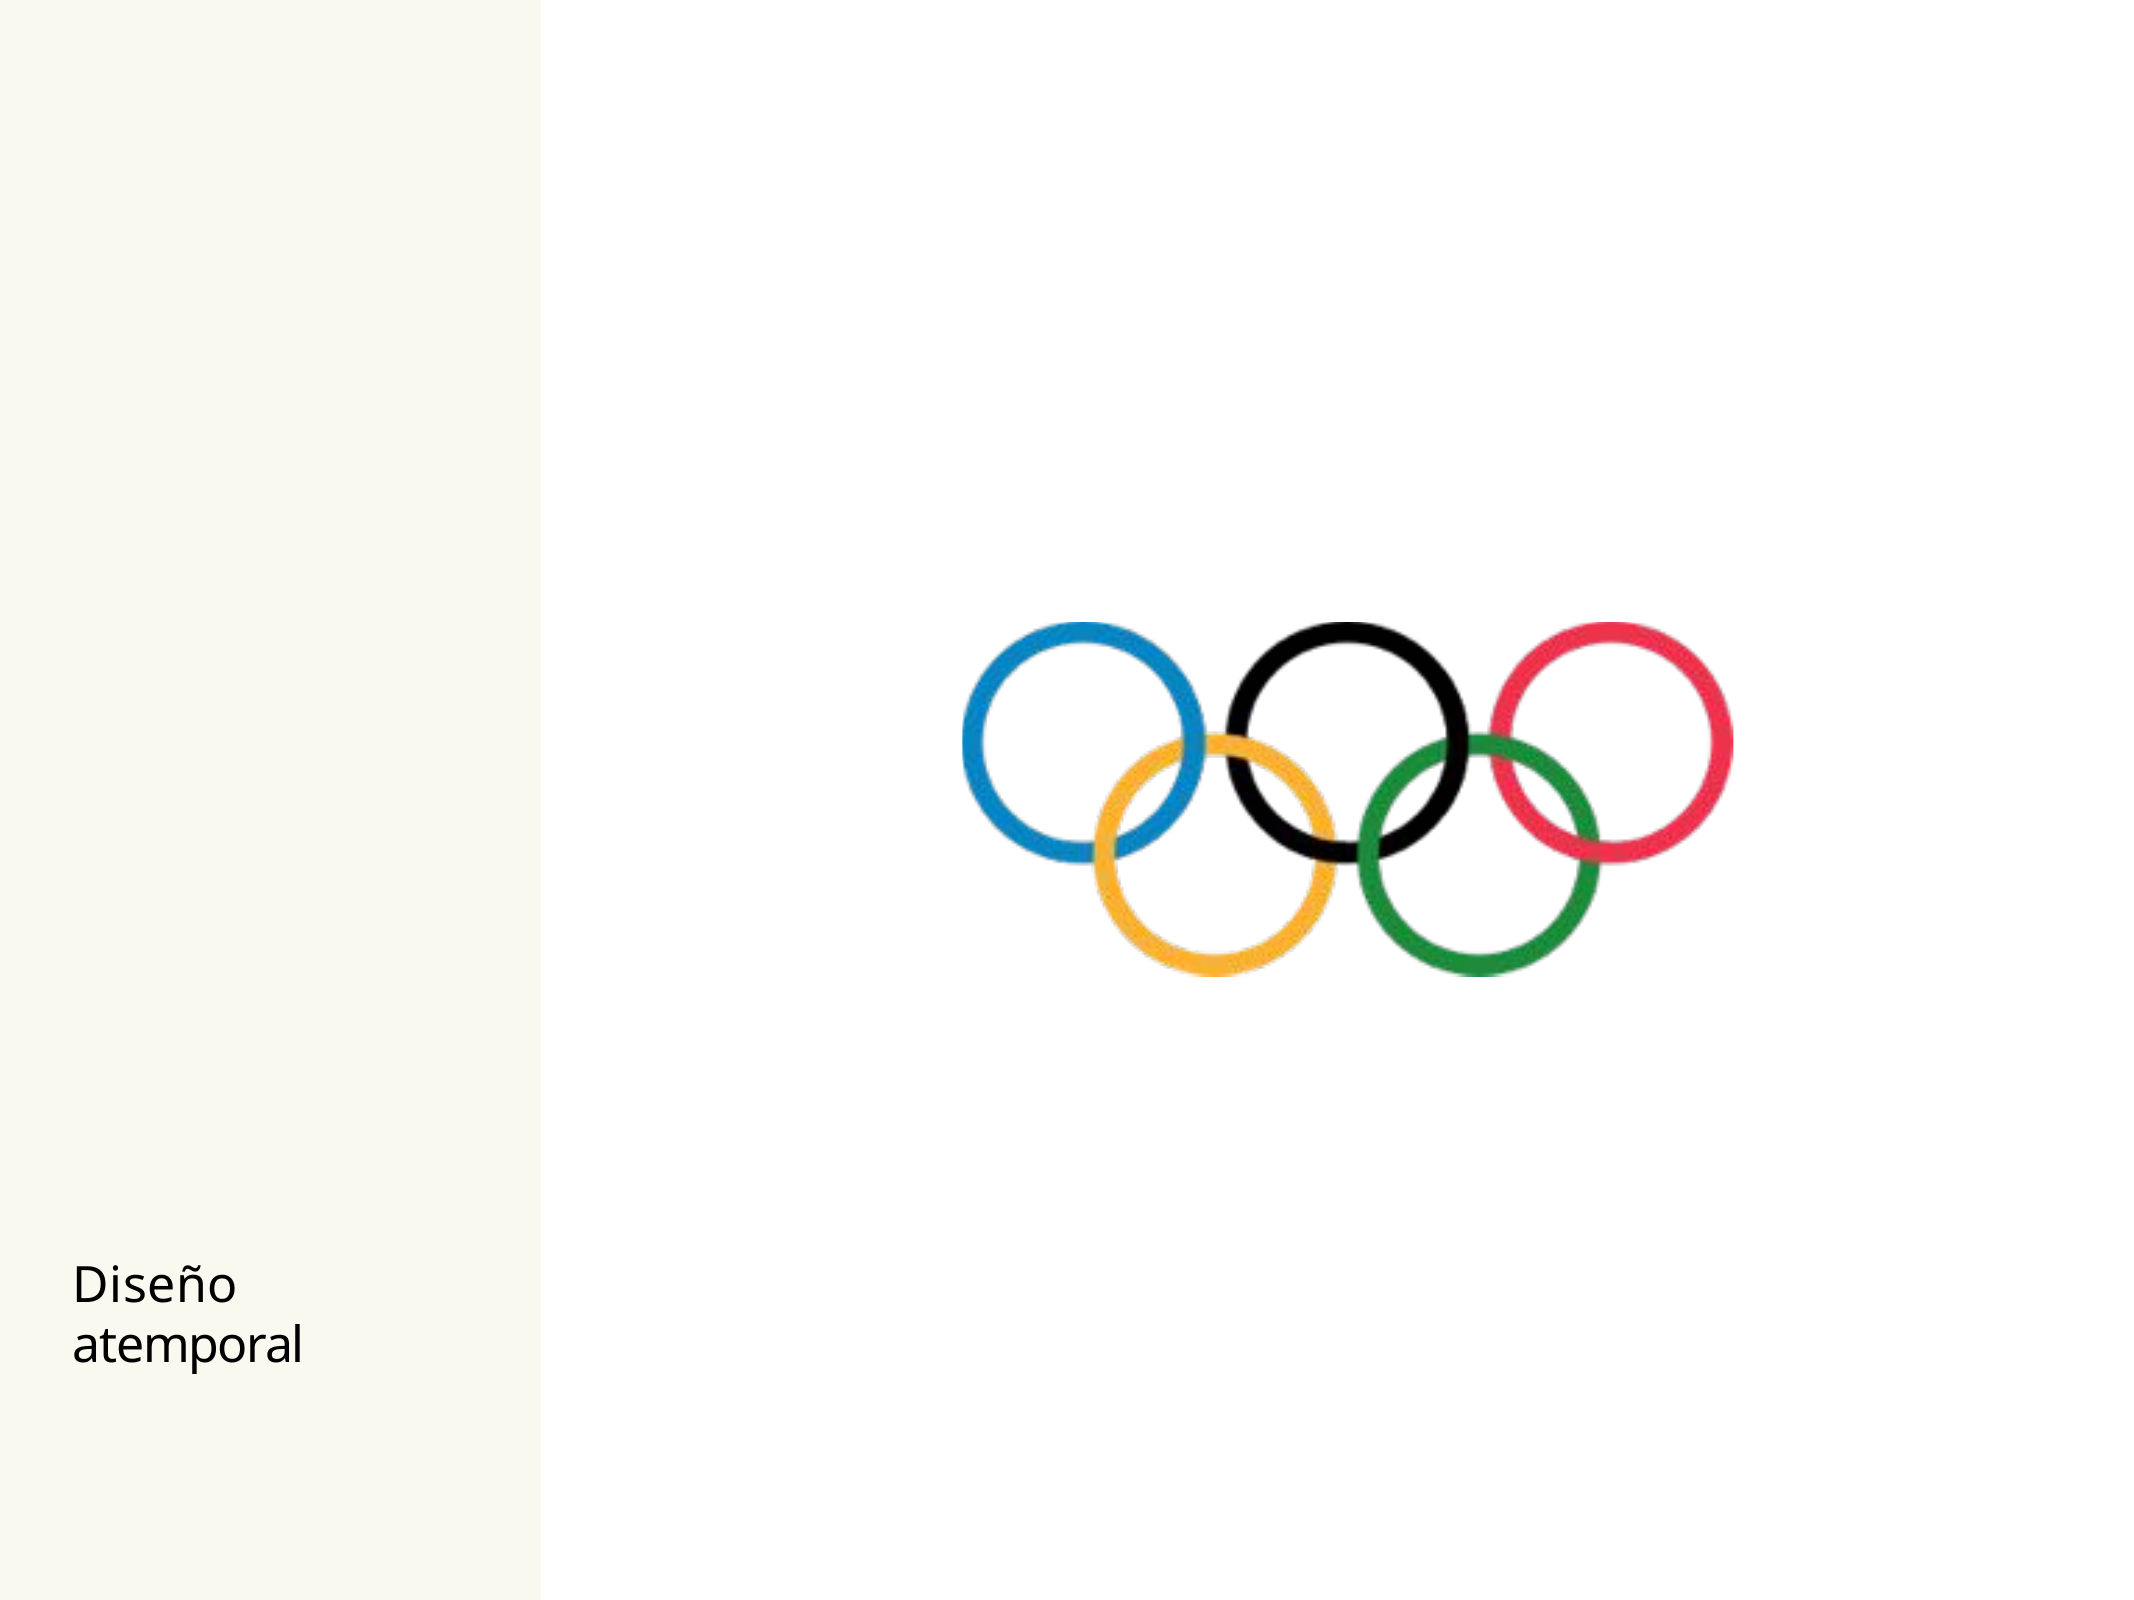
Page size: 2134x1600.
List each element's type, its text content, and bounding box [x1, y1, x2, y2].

text_box [962, 622, 1734, 978]
text_box Diseño atemporal [70, 1251, 453, 1372]
